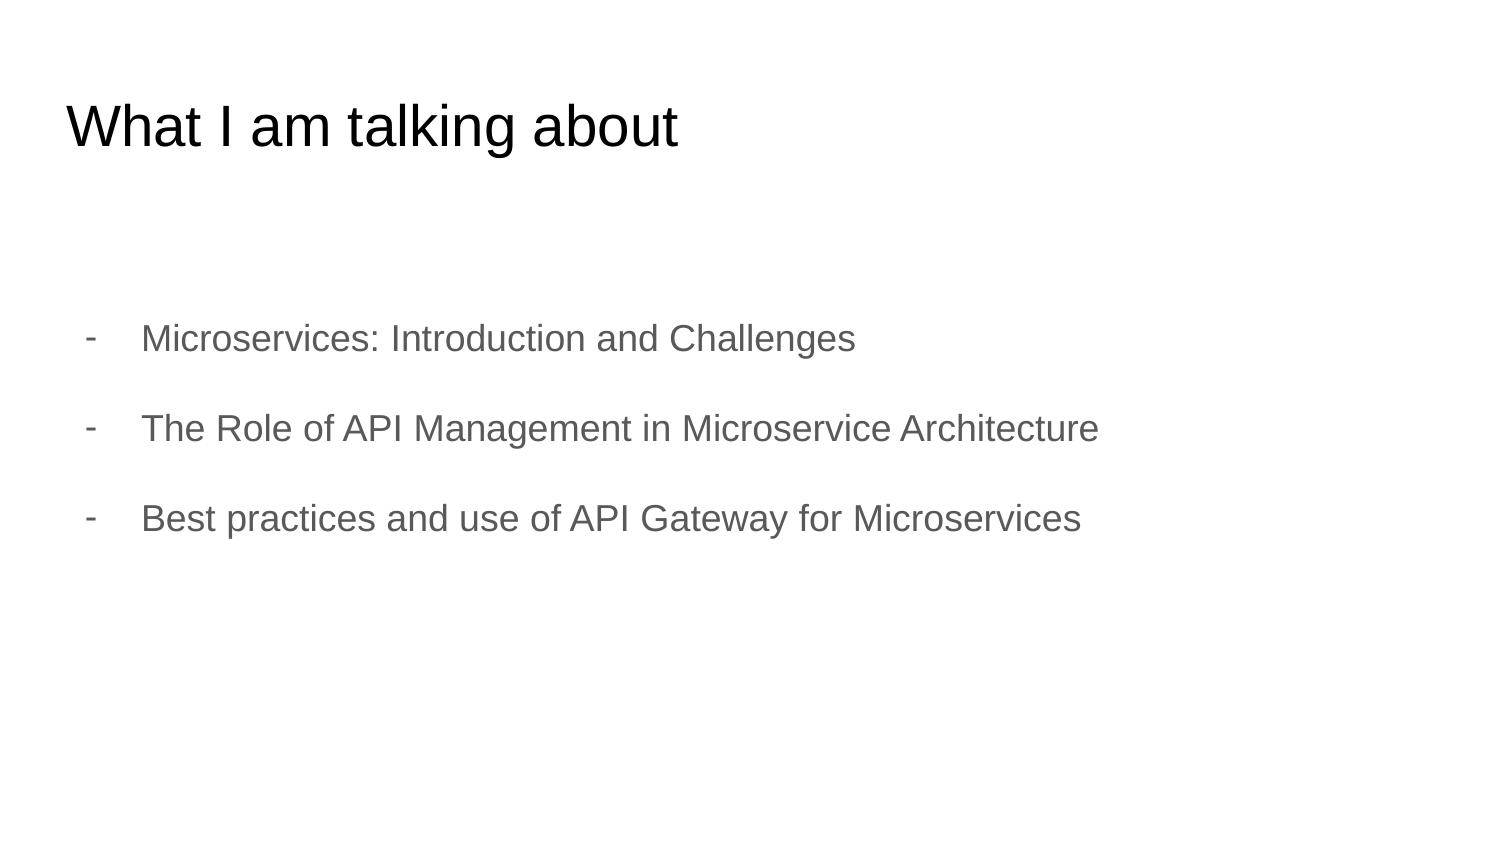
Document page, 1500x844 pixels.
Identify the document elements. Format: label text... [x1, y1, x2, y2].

list Microservices: Introduction and Challenges The Role of API Management in Microservice Architecture Best practices and use of API Gateway for Microservices [51, 253, 1449, 750]
title What I am talking about [51, 72, 1449, 167]
